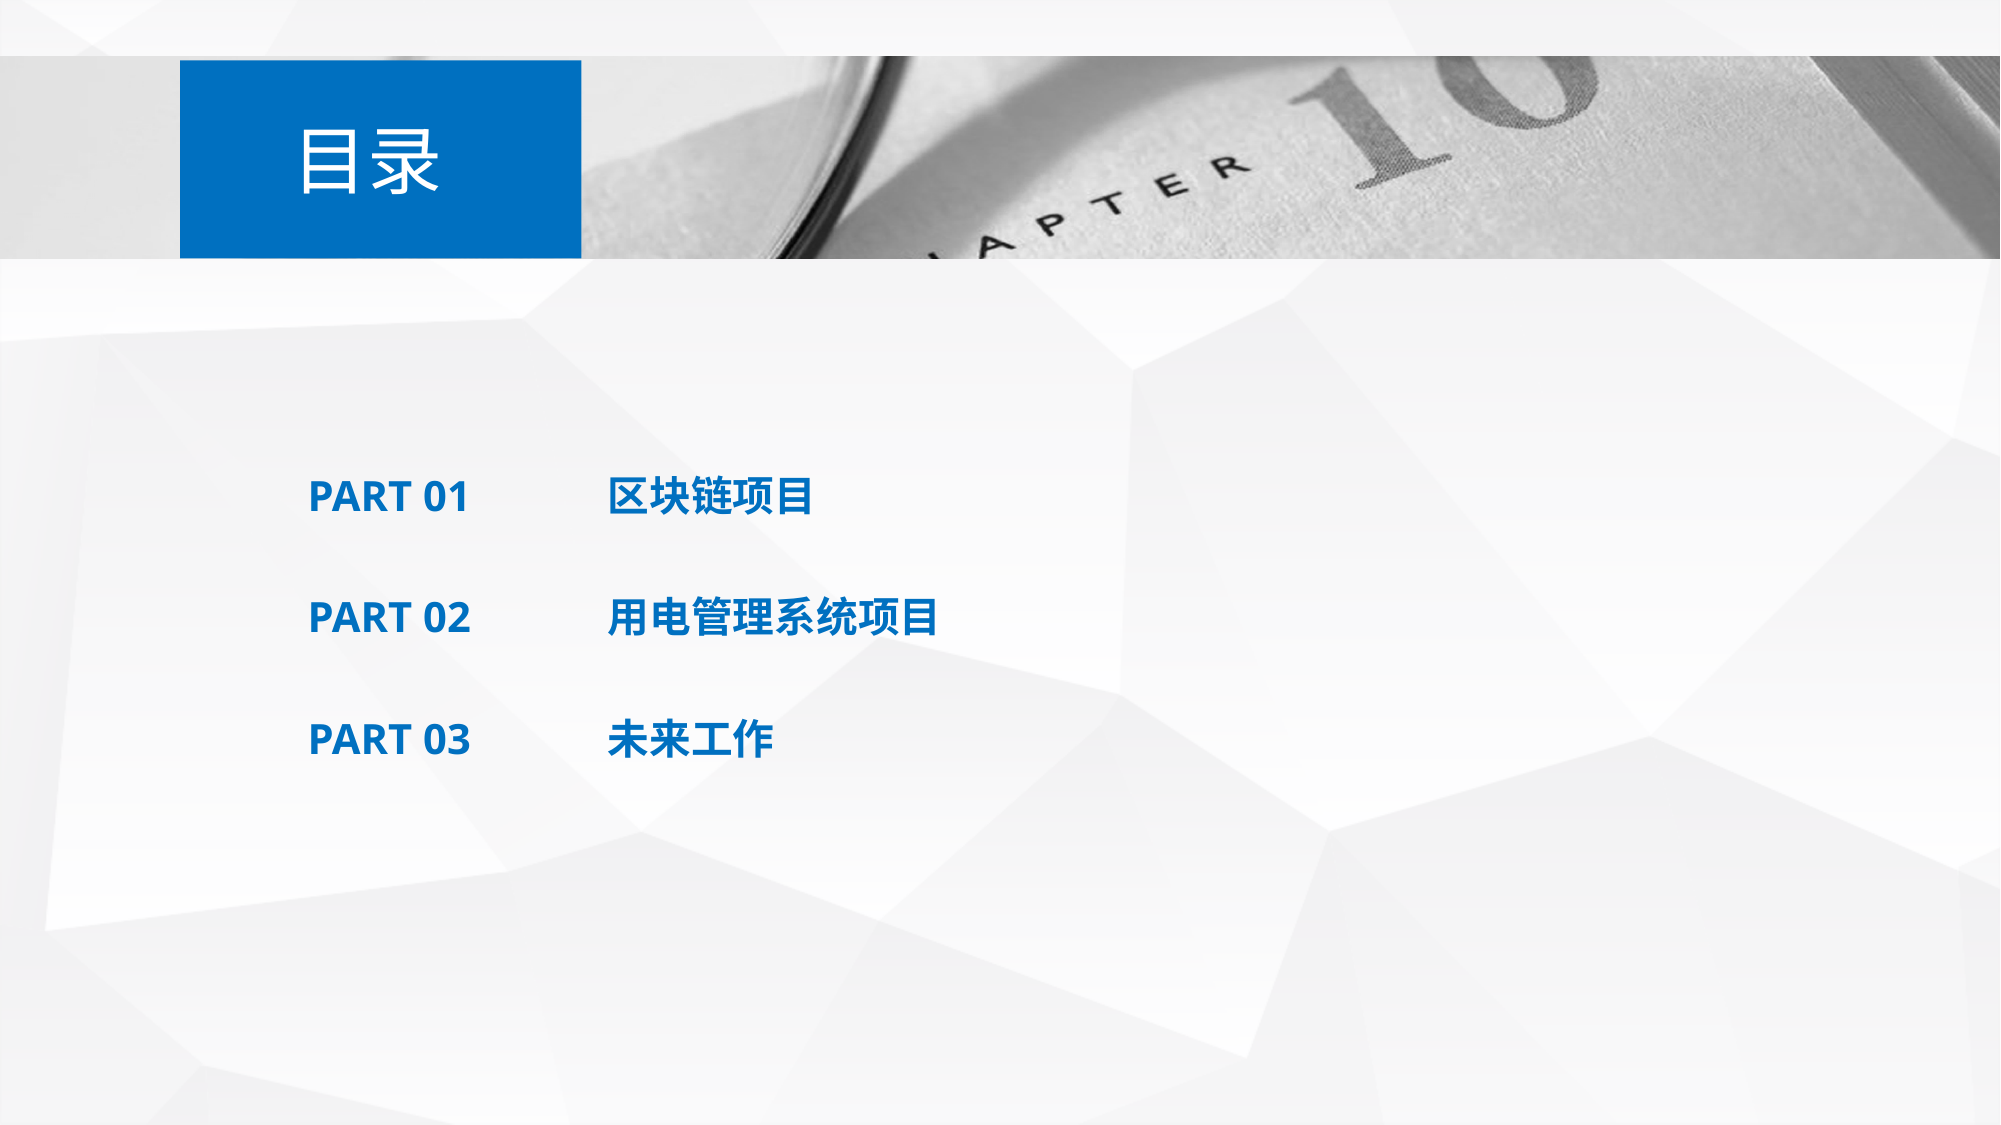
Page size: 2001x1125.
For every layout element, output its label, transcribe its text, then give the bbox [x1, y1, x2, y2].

text_box PART 02 用电管理系统项目 [292, 583, 1708, 649]
text_box PART 01 区块链项目 [292, 462, 1708, 527]
picture [0, 0, 2001, 1125]
text_box PART 03 未来工作 [292, 705, 1708, 770]
